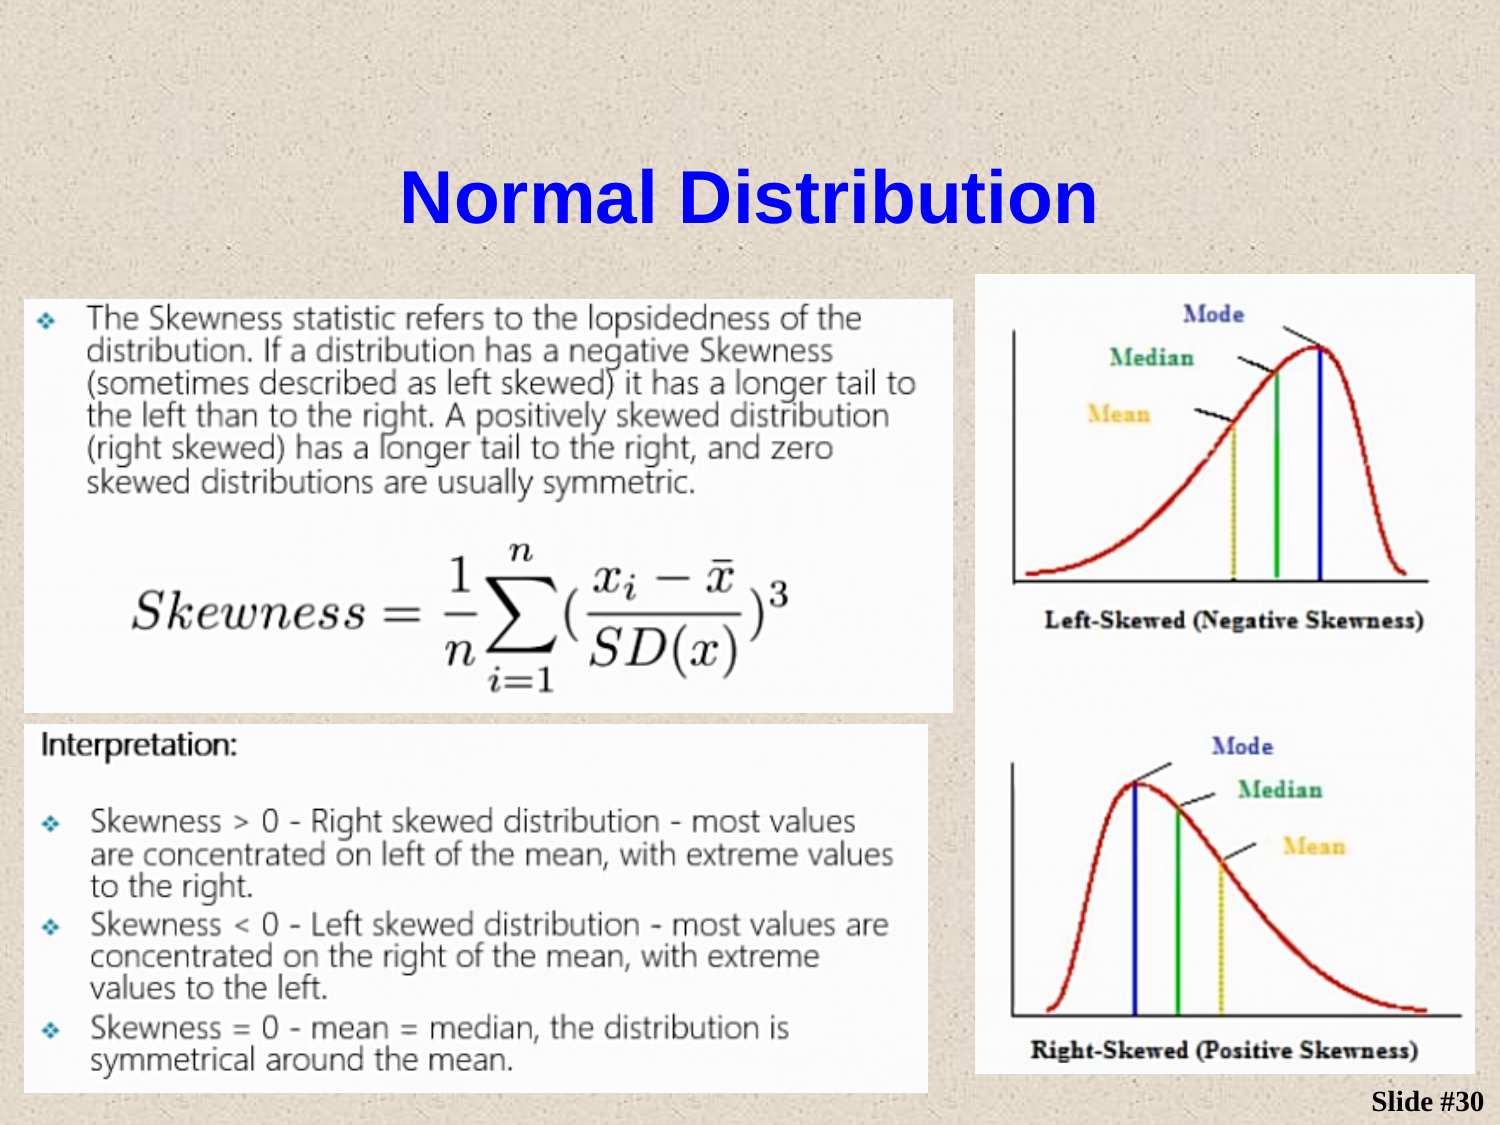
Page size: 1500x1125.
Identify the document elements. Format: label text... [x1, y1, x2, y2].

title Normal Distribution [112, 99, 1388, 288]
picture [0, 0, 1500, 1125]
slide_number Slide #30 [1337, 1074, 1500, 1113]
